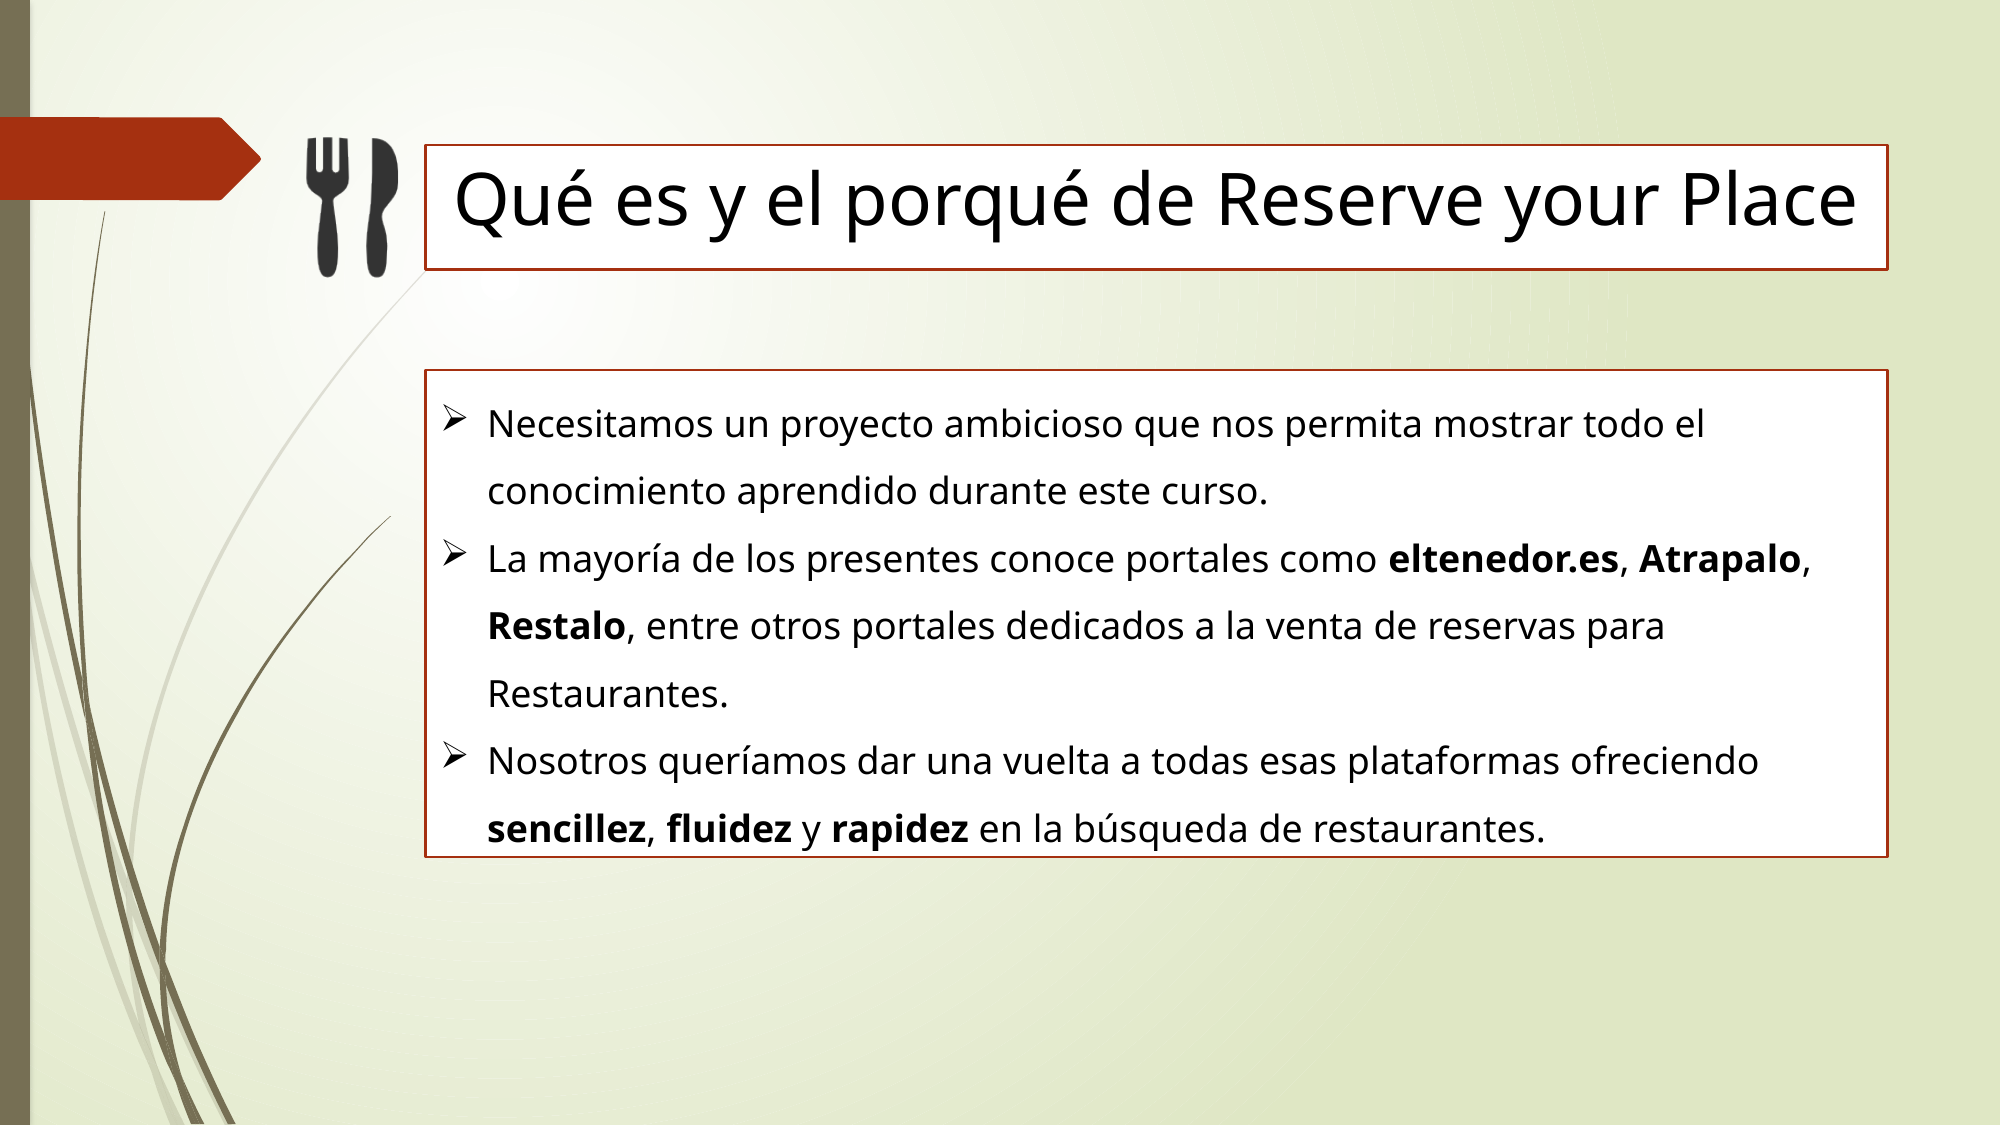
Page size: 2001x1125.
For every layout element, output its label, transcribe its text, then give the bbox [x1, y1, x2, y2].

title Qué es y el porqué de Reserve your Place [429, 144, 1889, 271]
text_box Necesitamos un proyecto ambicioso que nos permita mostrar todo el conocimiento aprendido durante este curso. La mayoría de los presentes conoce portales como eltenedor.es, Atrapalo, Restalo, entre otros portales dedicados a la venta de reservas para Restaurantes. Nosotros queríamos dar una vuelta a todas esas plataformas ofreciendo sencillez, fluidez y rapidez en la búsqueda de restaurantes. [424, 369, 1889, 858]
picture [284, 136, 426, 278]
